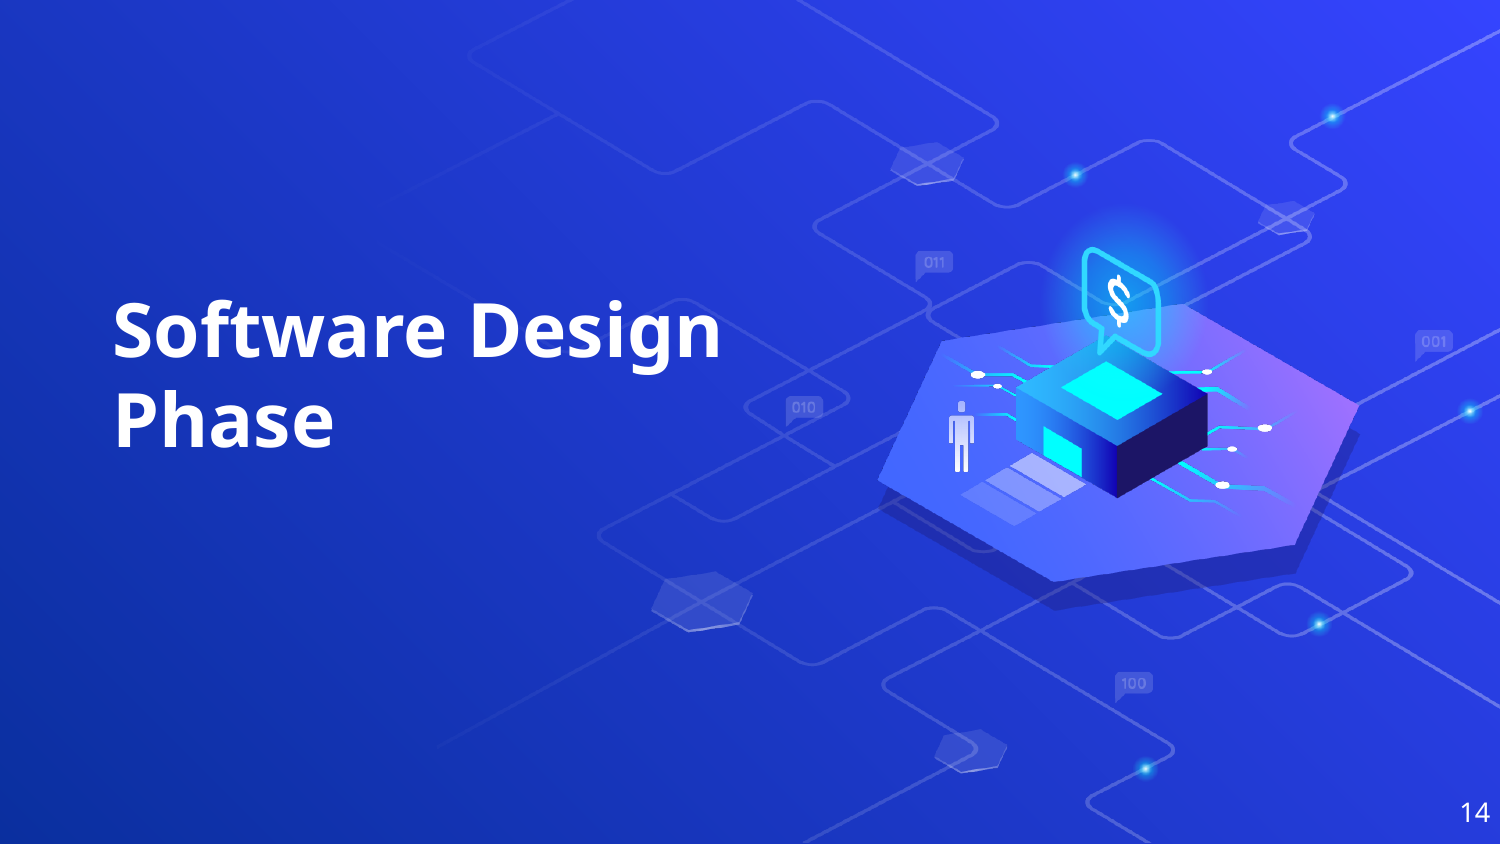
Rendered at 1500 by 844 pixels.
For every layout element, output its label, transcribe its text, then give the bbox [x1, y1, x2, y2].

picture [0, 0, 1500, 844]
title Software Design Phase [112, 272, 812, 463]
slide_number ‹#› [1400, 794, 1491, 837]
